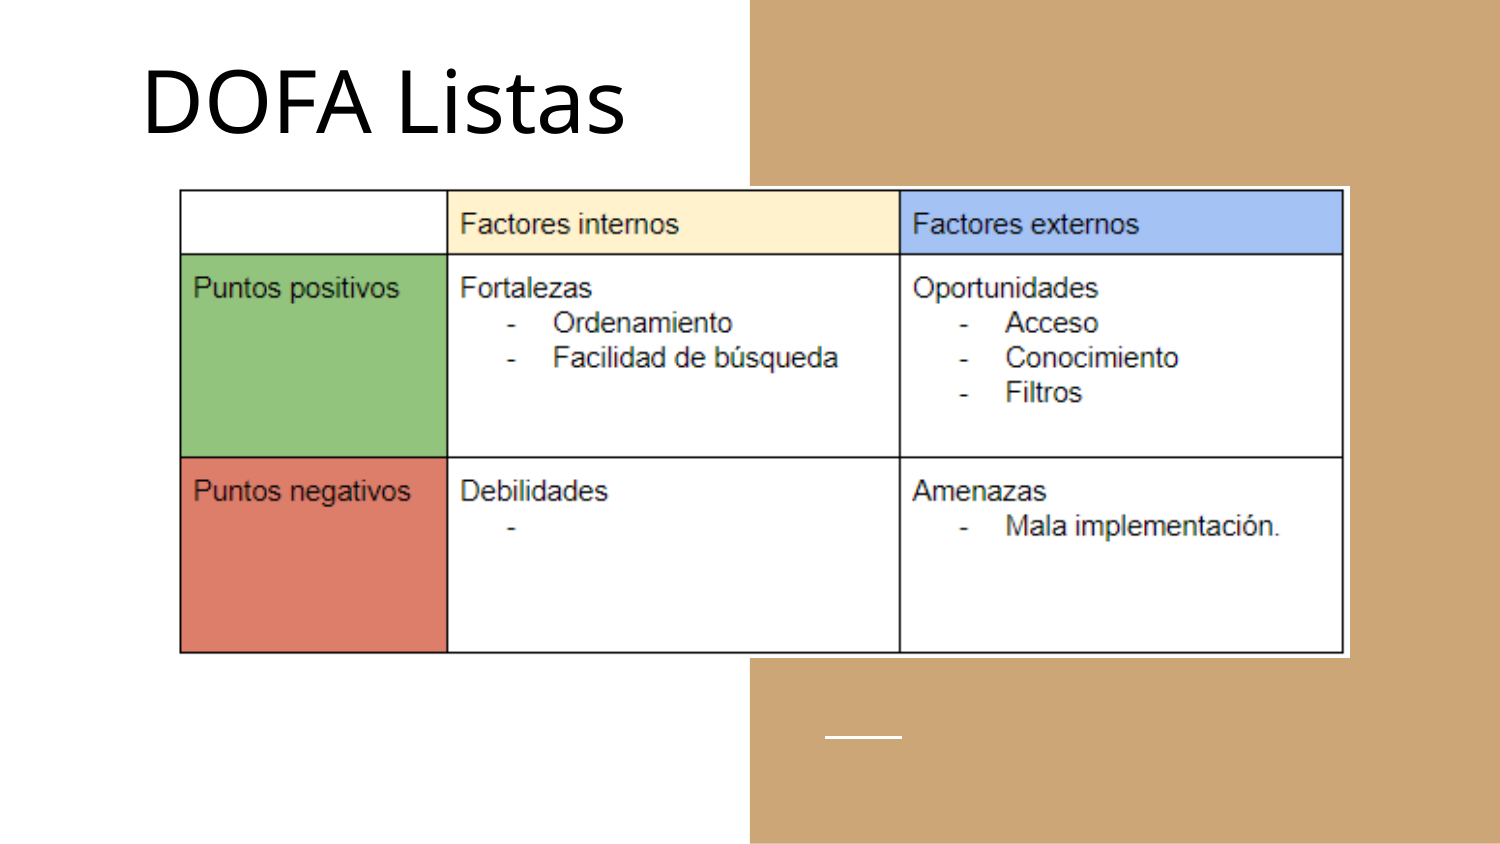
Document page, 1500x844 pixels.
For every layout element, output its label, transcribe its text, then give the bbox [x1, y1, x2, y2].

picture [177, 185, 1350, 658]
title DOFA Listas [69, 24, 699, 166]
